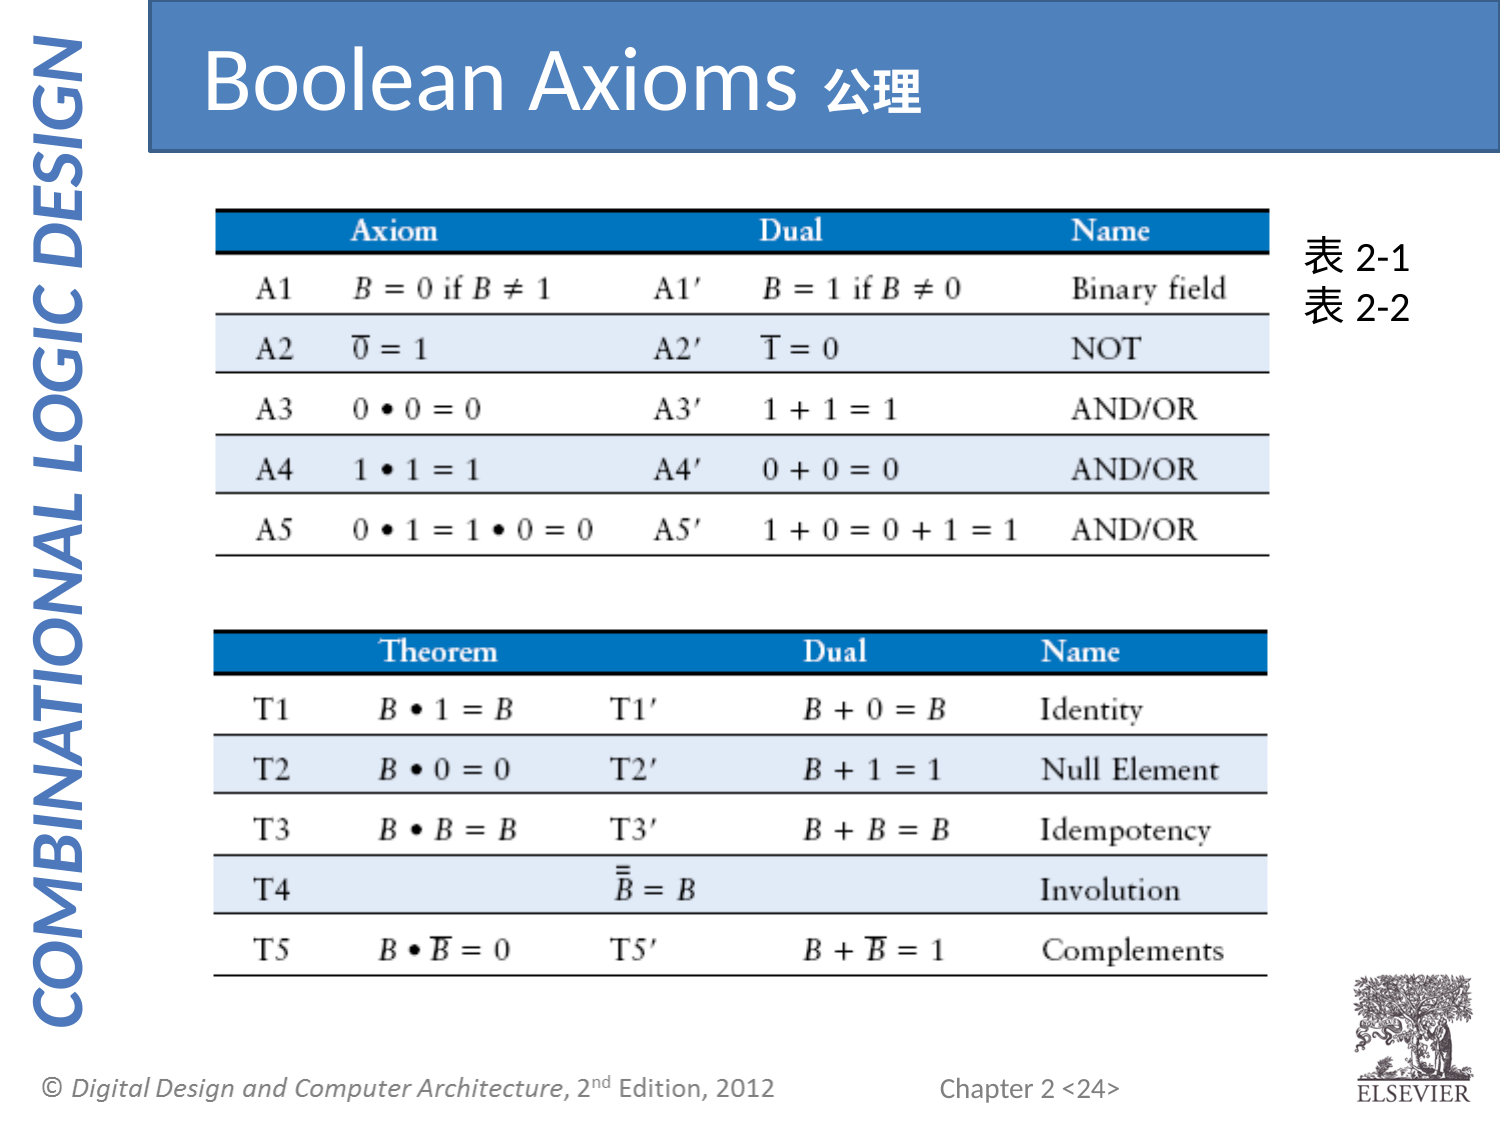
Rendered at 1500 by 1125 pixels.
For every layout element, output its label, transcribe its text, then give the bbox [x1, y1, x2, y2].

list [199, 612, 1288, 990]
text_box 表2-1 表2-2 [1304, 222, 1453, 338]
text_box Boolean Axioms公理 [187, 11, 1488, 136]
picture [0, 0, 1500, 1125]
